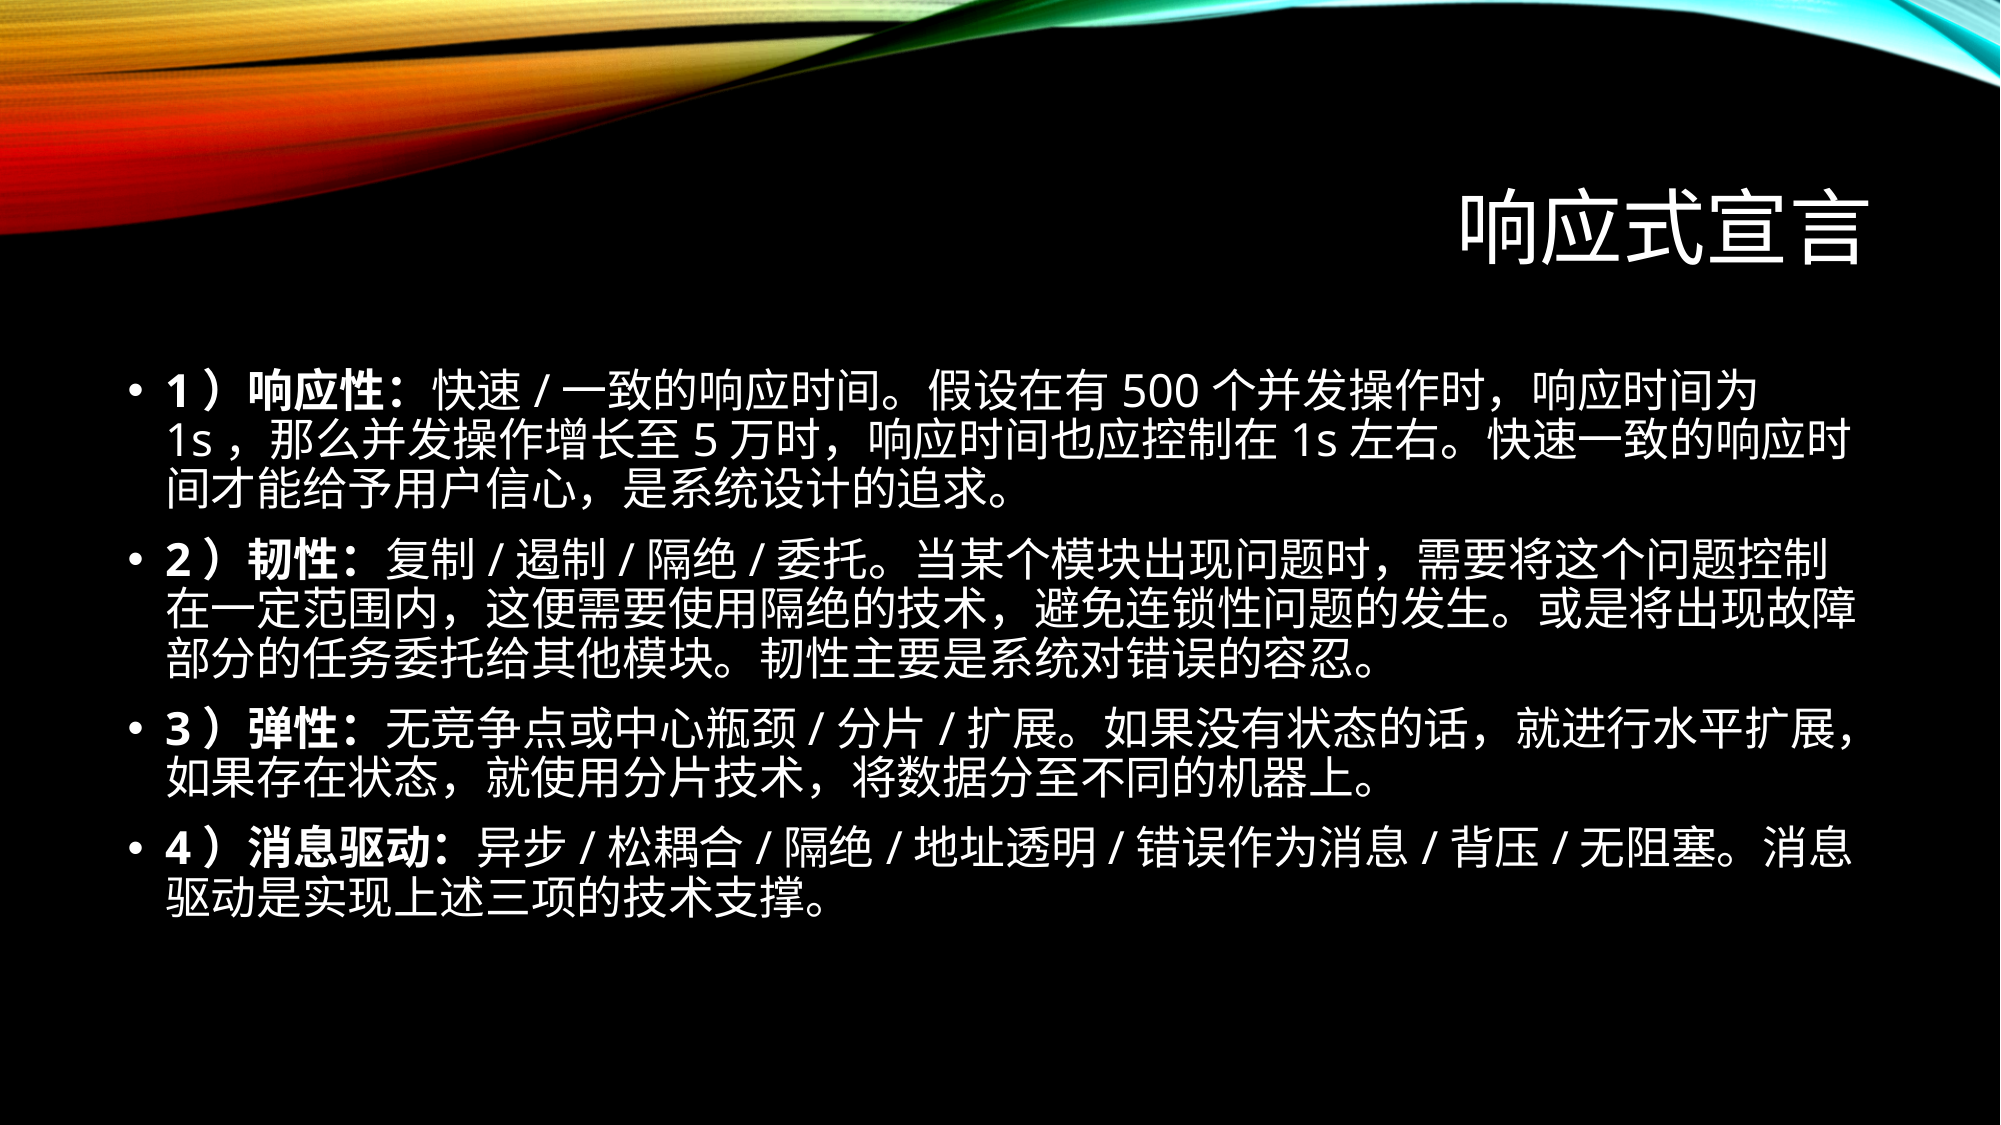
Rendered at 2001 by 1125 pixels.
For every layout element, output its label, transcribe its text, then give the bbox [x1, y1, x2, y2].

list 1）响应性：快速/一致的响应时间。假设在有500个并发操作时，响应时间为1s，那么并发操作增长至5万时，响应时间也应控制在1s左右。快速一致的响应时间才能给予用户信心，是系统设计的追求。 2）韧性：复制/遏制/隔绝/委托。当某个模块出现问题时，需要将这个问题控制在一定范围内，这便需要使用隔绝的技术，避免连锁性问题的发生。或是将出现故障部分的任务委托给其他模块。韧性主要是系统对错误的容忍。 3）弹性：无竞争点或中心瓶颈/分片/扩展。如果没有状态的话，就进行水平扩展，如果存在状态，就使用分片技术，将数据分至不同的机器上。 4）消息驱动：异步/松耦合/隔绝/地址透明/错误作为消息/背压/无阻塞。消息驱动是实现上述三项的技术支撑。 [112, 360, 1888, 1021]
picture [0, 0, 2000, 237]
title 响应式宣言 [474, 125, 1888, 338]
